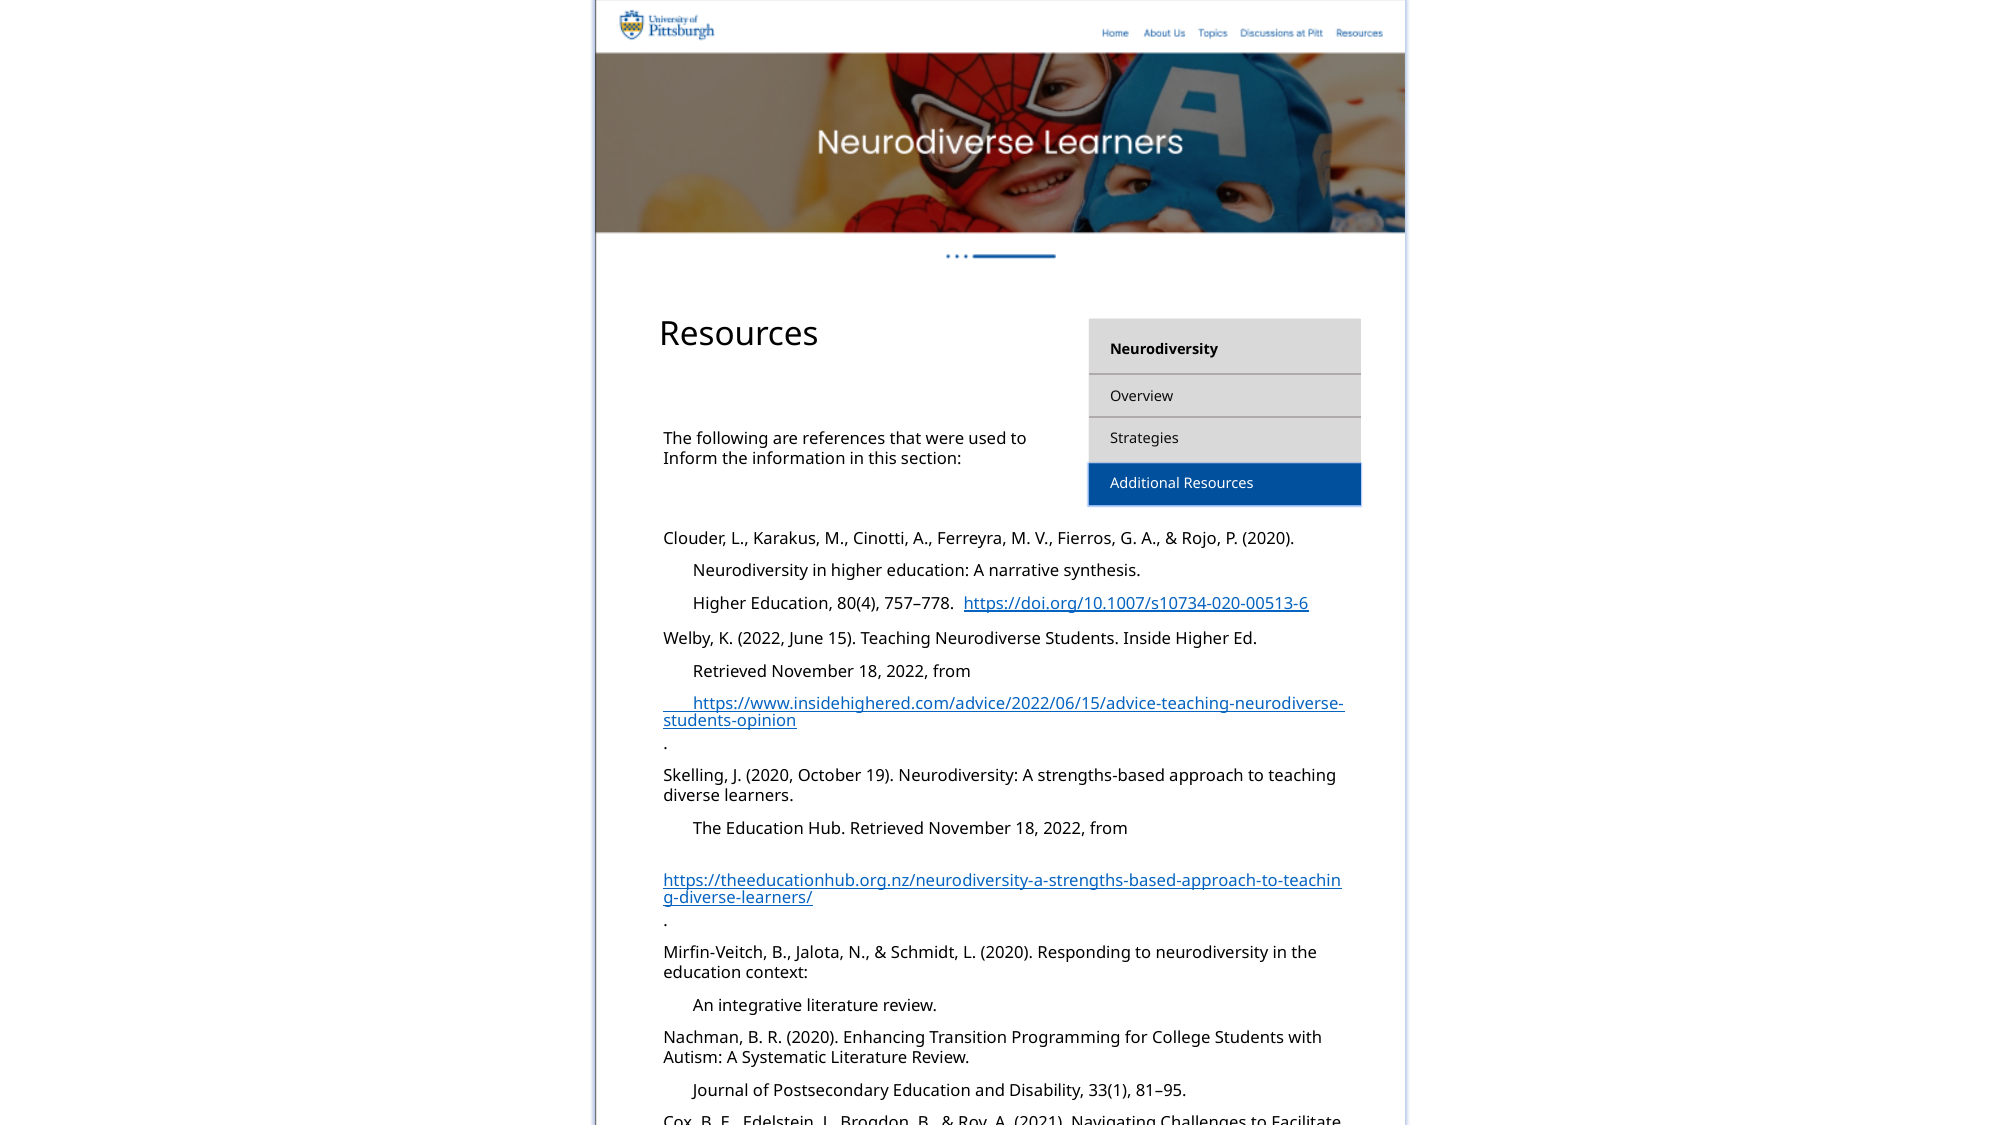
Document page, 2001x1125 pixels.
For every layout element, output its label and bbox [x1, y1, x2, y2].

picture [594, 0, 1405, 1125]
